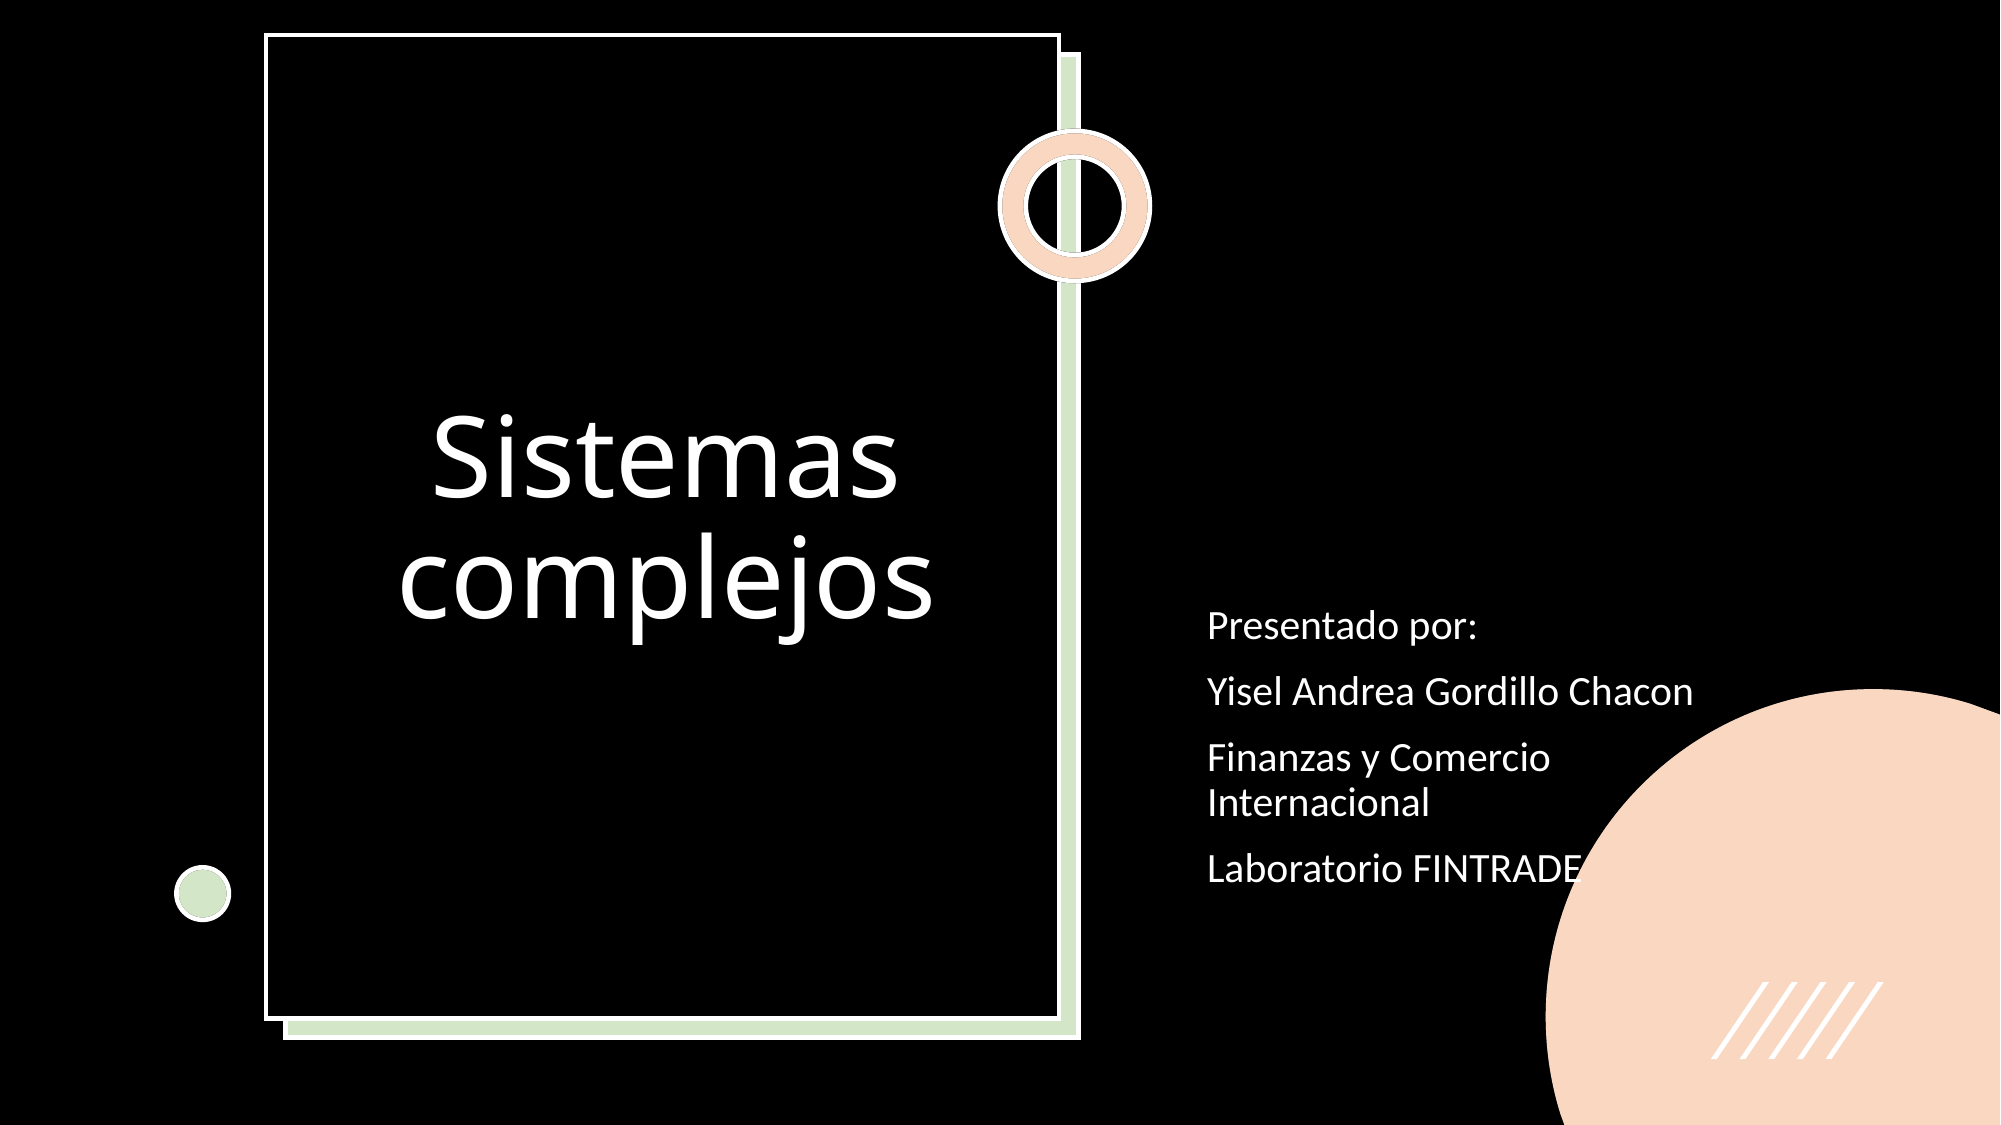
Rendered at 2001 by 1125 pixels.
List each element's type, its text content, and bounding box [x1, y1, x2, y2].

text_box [285, 54, 1079, 1038]
text_box [1079, 130, 1151, 282]
text_box [0, 0, 2000, 1125]
text_box [265, 34, 1060, 1019]
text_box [1710, 982, 1884, 1060]
subtitle Presentado por: Yisel Andrea Gordillo Chacon Finanzas y Comercio Internacional Laboratorio FINTRADE [1192, 595, 1740, 983]
text_box [175, 866, 230, 921]
text_box [1544, 688, 2000, 1125]
